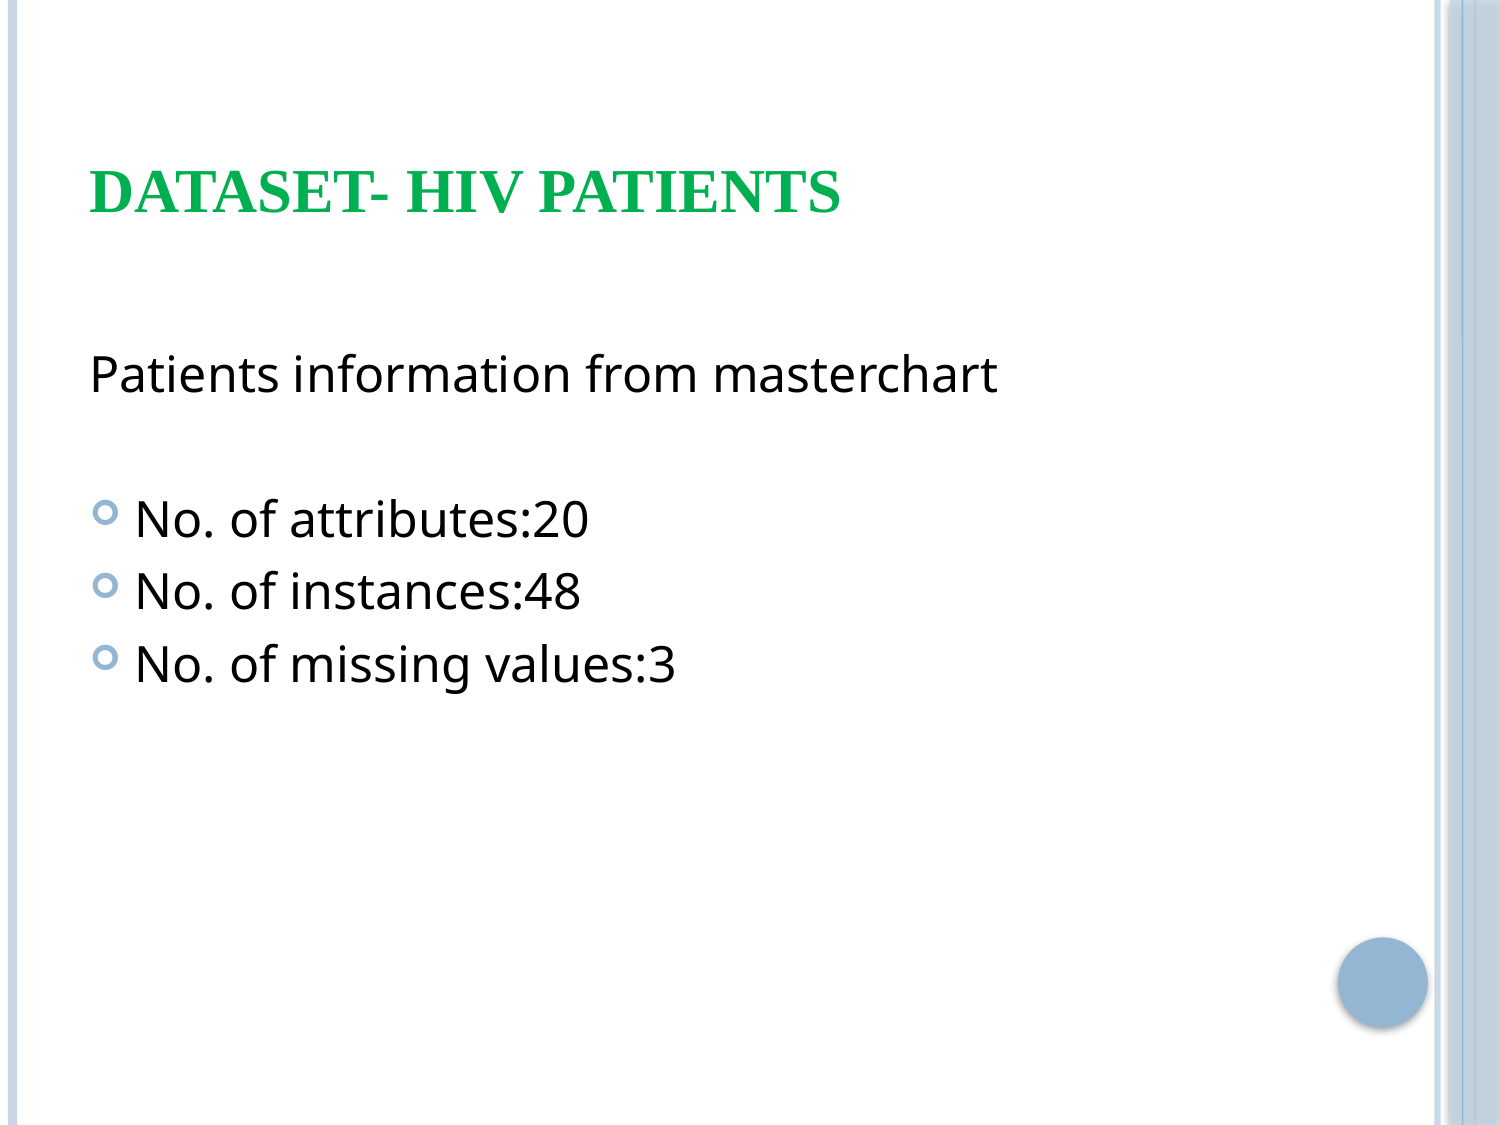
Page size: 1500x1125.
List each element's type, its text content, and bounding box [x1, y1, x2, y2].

list Patients information from masterchart No. of attributes:20 No. of instances:48 No. of missing values:3 [75, 262, 1300, 1062]
title Dataset- HIV patients [75, 45, 1300, 233]
